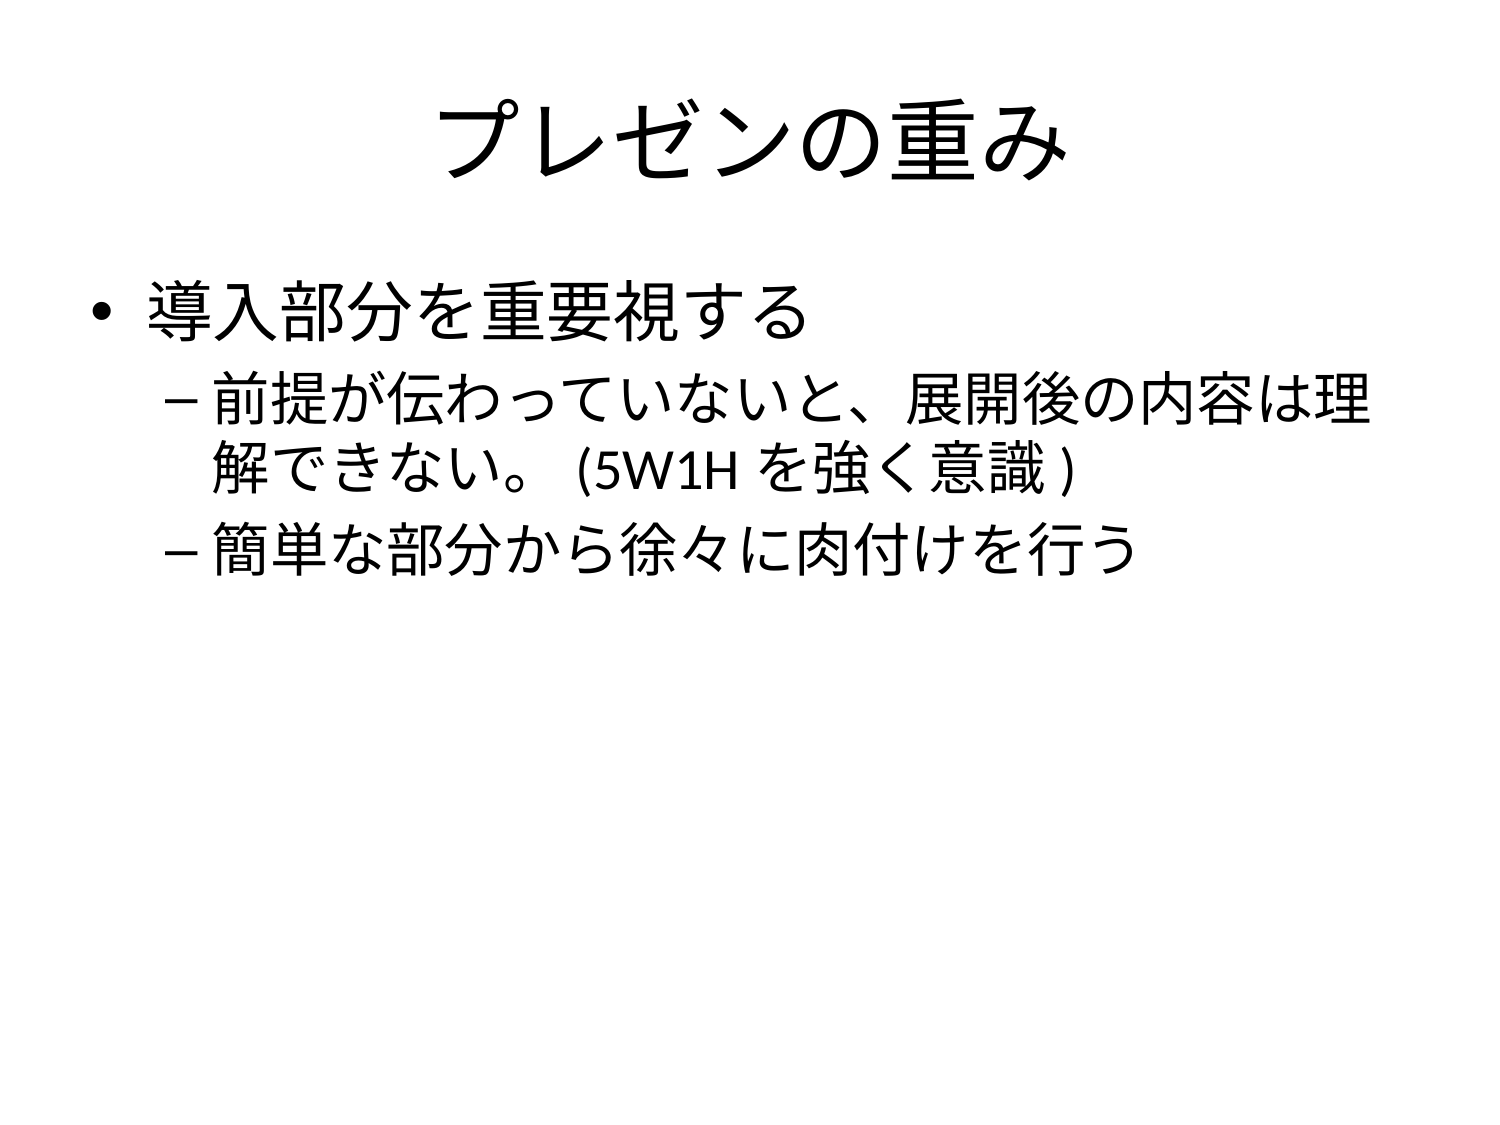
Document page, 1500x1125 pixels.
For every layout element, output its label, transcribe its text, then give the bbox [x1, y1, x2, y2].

list 導入部分を重要視する 前提が伝わっていないと、展開後の内容は理解できない。(5W1Hを強く意識) 簡単な部分から徐々に肉付けを行う [75, 262, 1425, 1005]
title プレゼンの重み [75, 45, 1425, 233]
